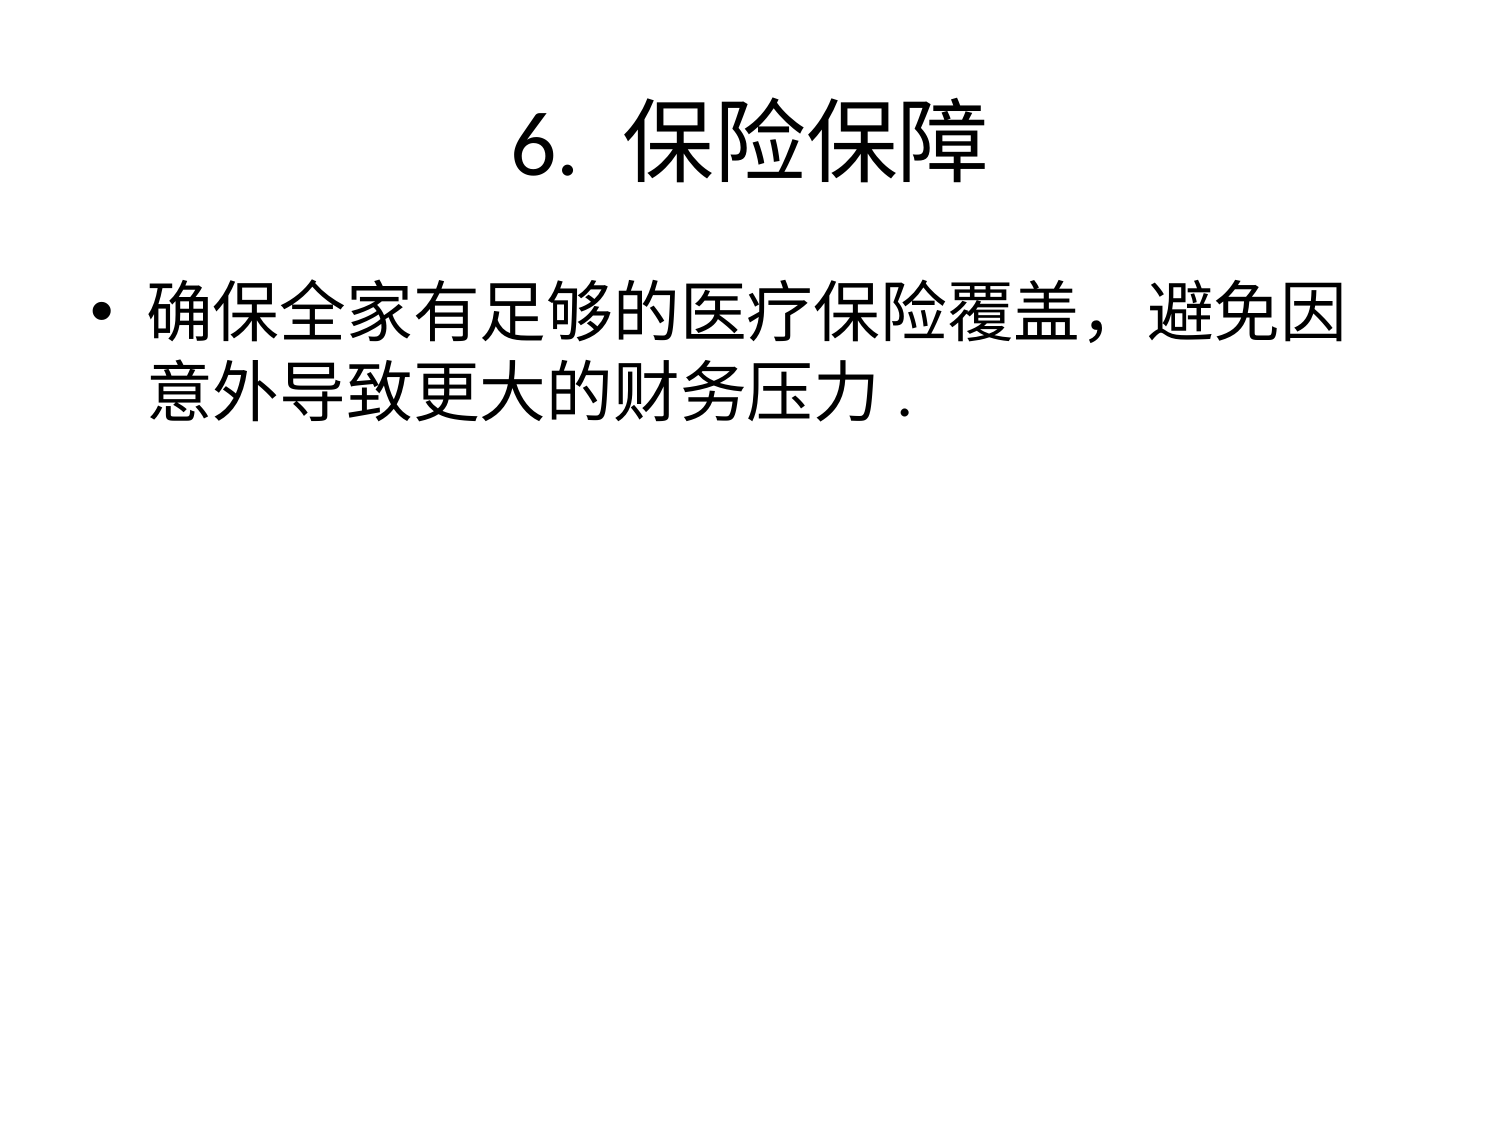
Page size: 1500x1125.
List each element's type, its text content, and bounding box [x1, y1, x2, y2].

title 6. 保险保障 [75, 45, 1425, 233]
list 确保全家有足够的医疗保险覆盖，避免因意外导致更大的财务压力. [75, 262, 1425, 1005]
